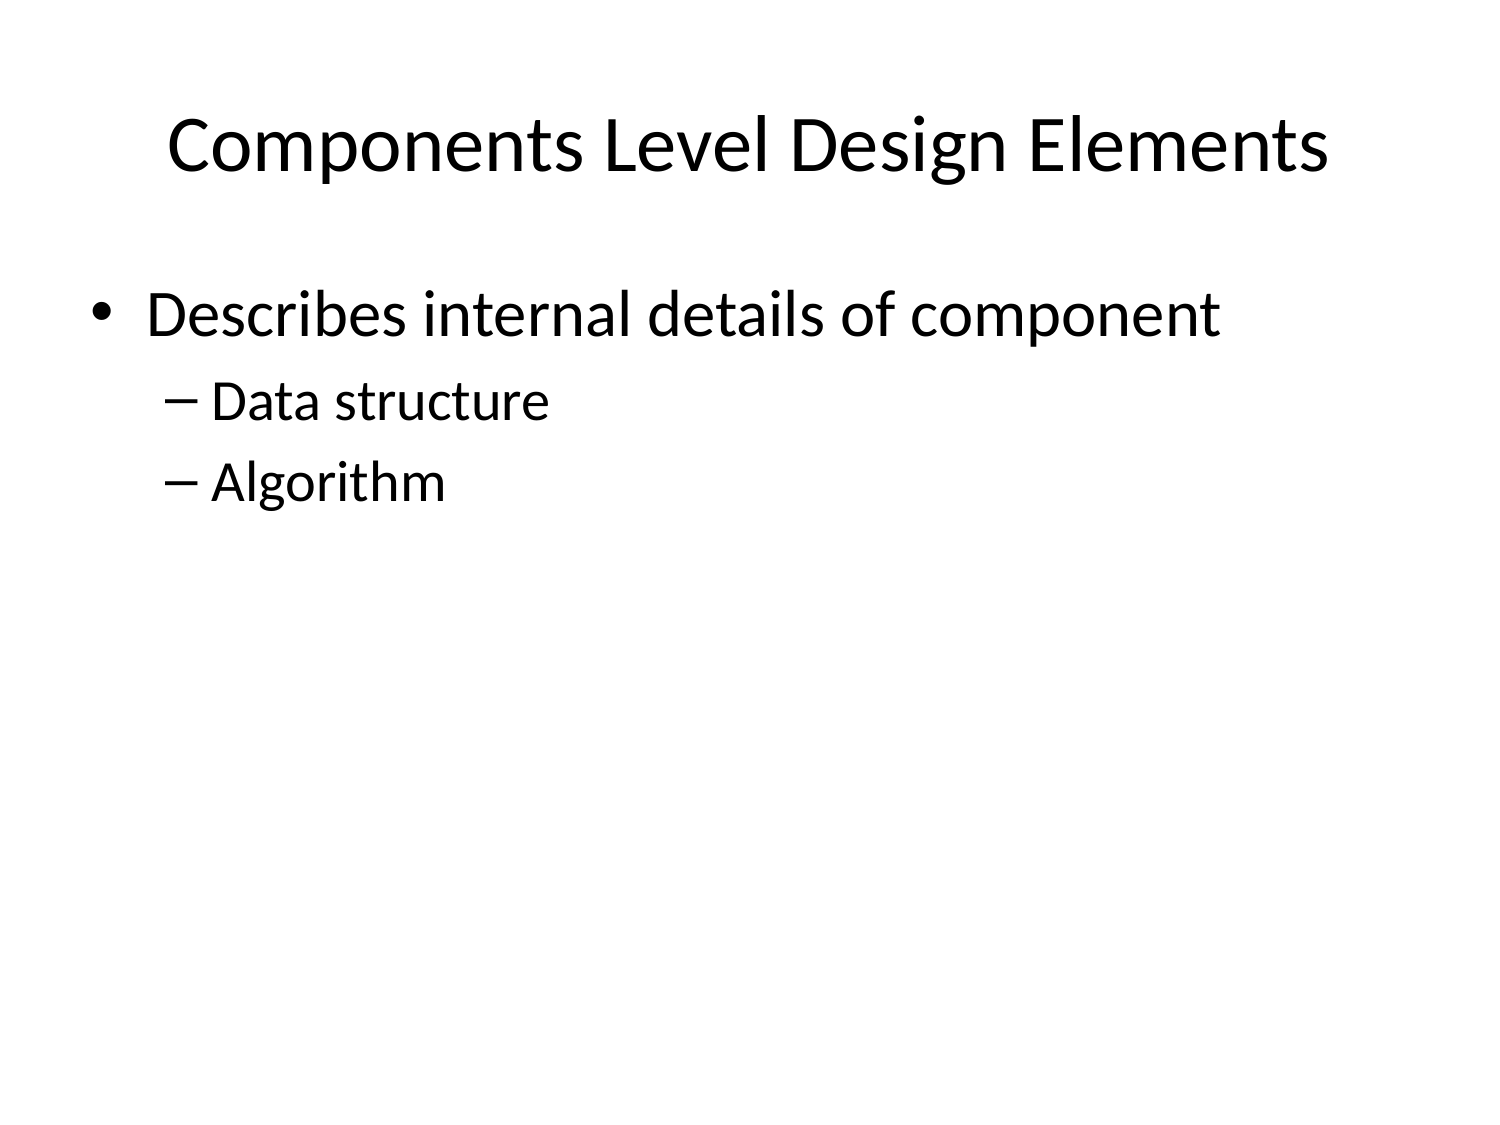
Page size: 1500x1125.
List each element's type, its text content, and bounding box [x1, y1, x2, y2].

title Components Level Design Elements [75, 45, 1425, 233]
list Describes internal details of component Data structure Algorithm [75, 262, 1425, 1005]
